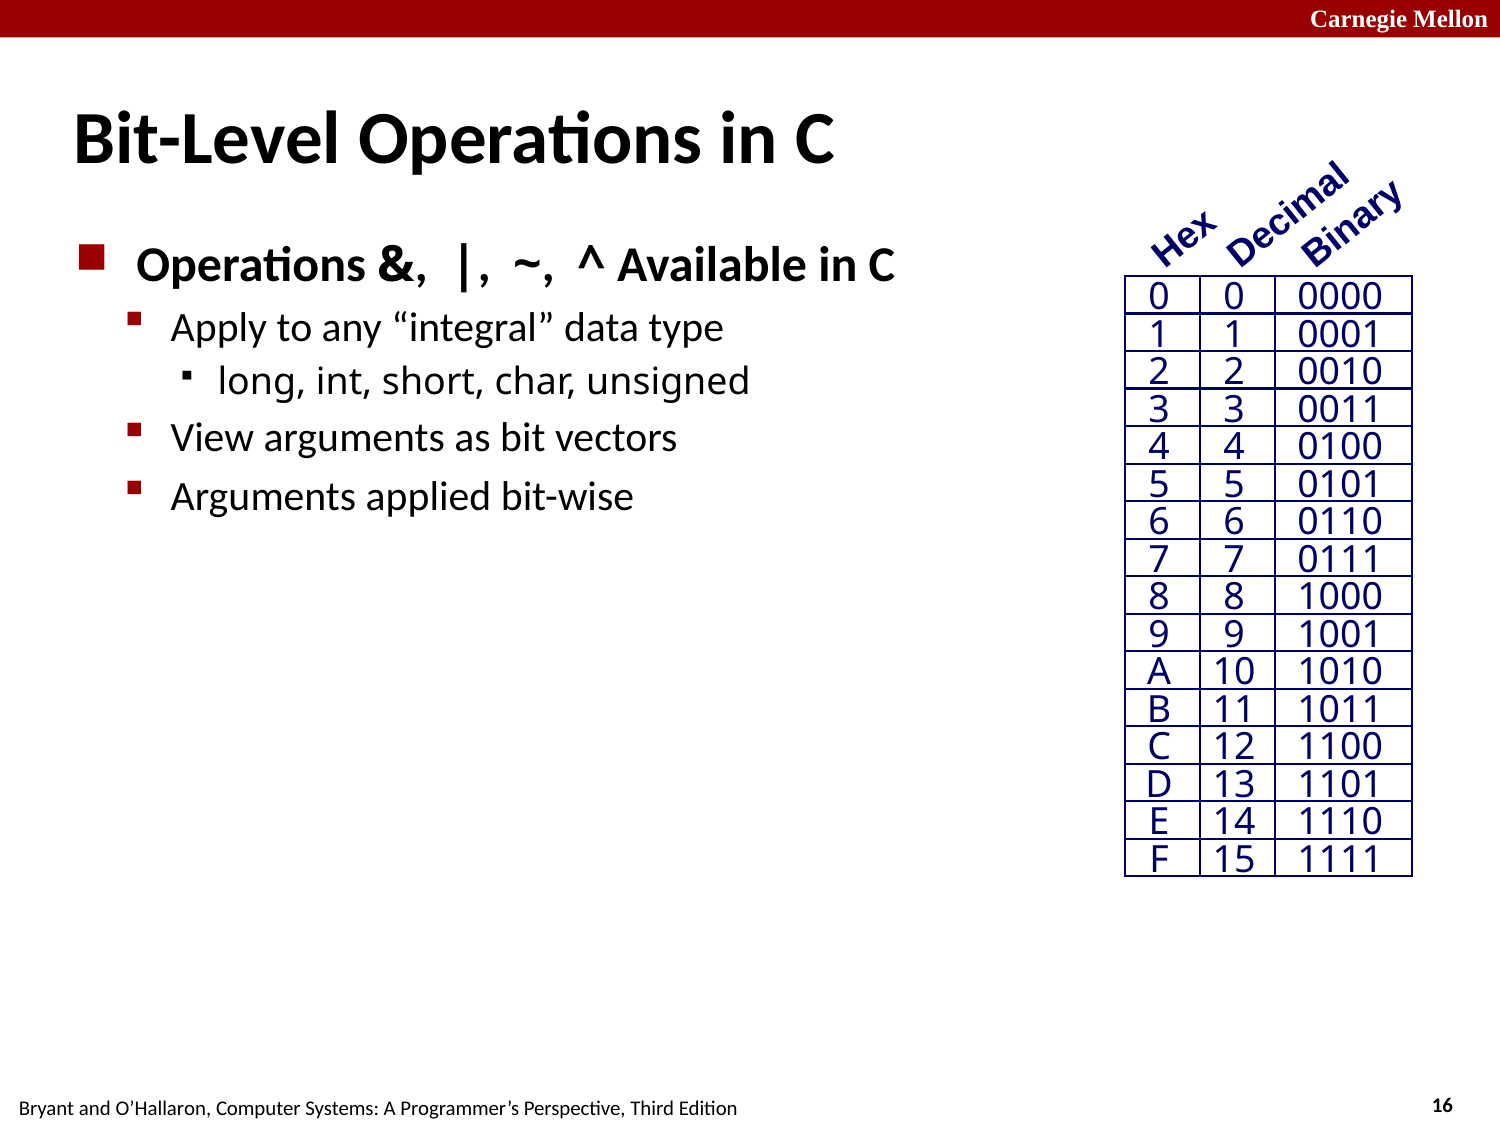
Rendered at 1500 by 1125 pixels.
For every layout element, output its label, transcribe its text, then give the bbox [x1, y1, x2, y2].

list Operations &, |, ~, ^ Available in C Apply to any “integral” data type long, int, short, char, unsigned View arguments as bit vectors Arguments applied bit-wise 011010012 | 010101012 → 011111012 [64, 223, 1361, 1040]
title Bit-Level Operations in C [58, 71, 1305, 197]
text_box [1124, 133, 1429, 887]
